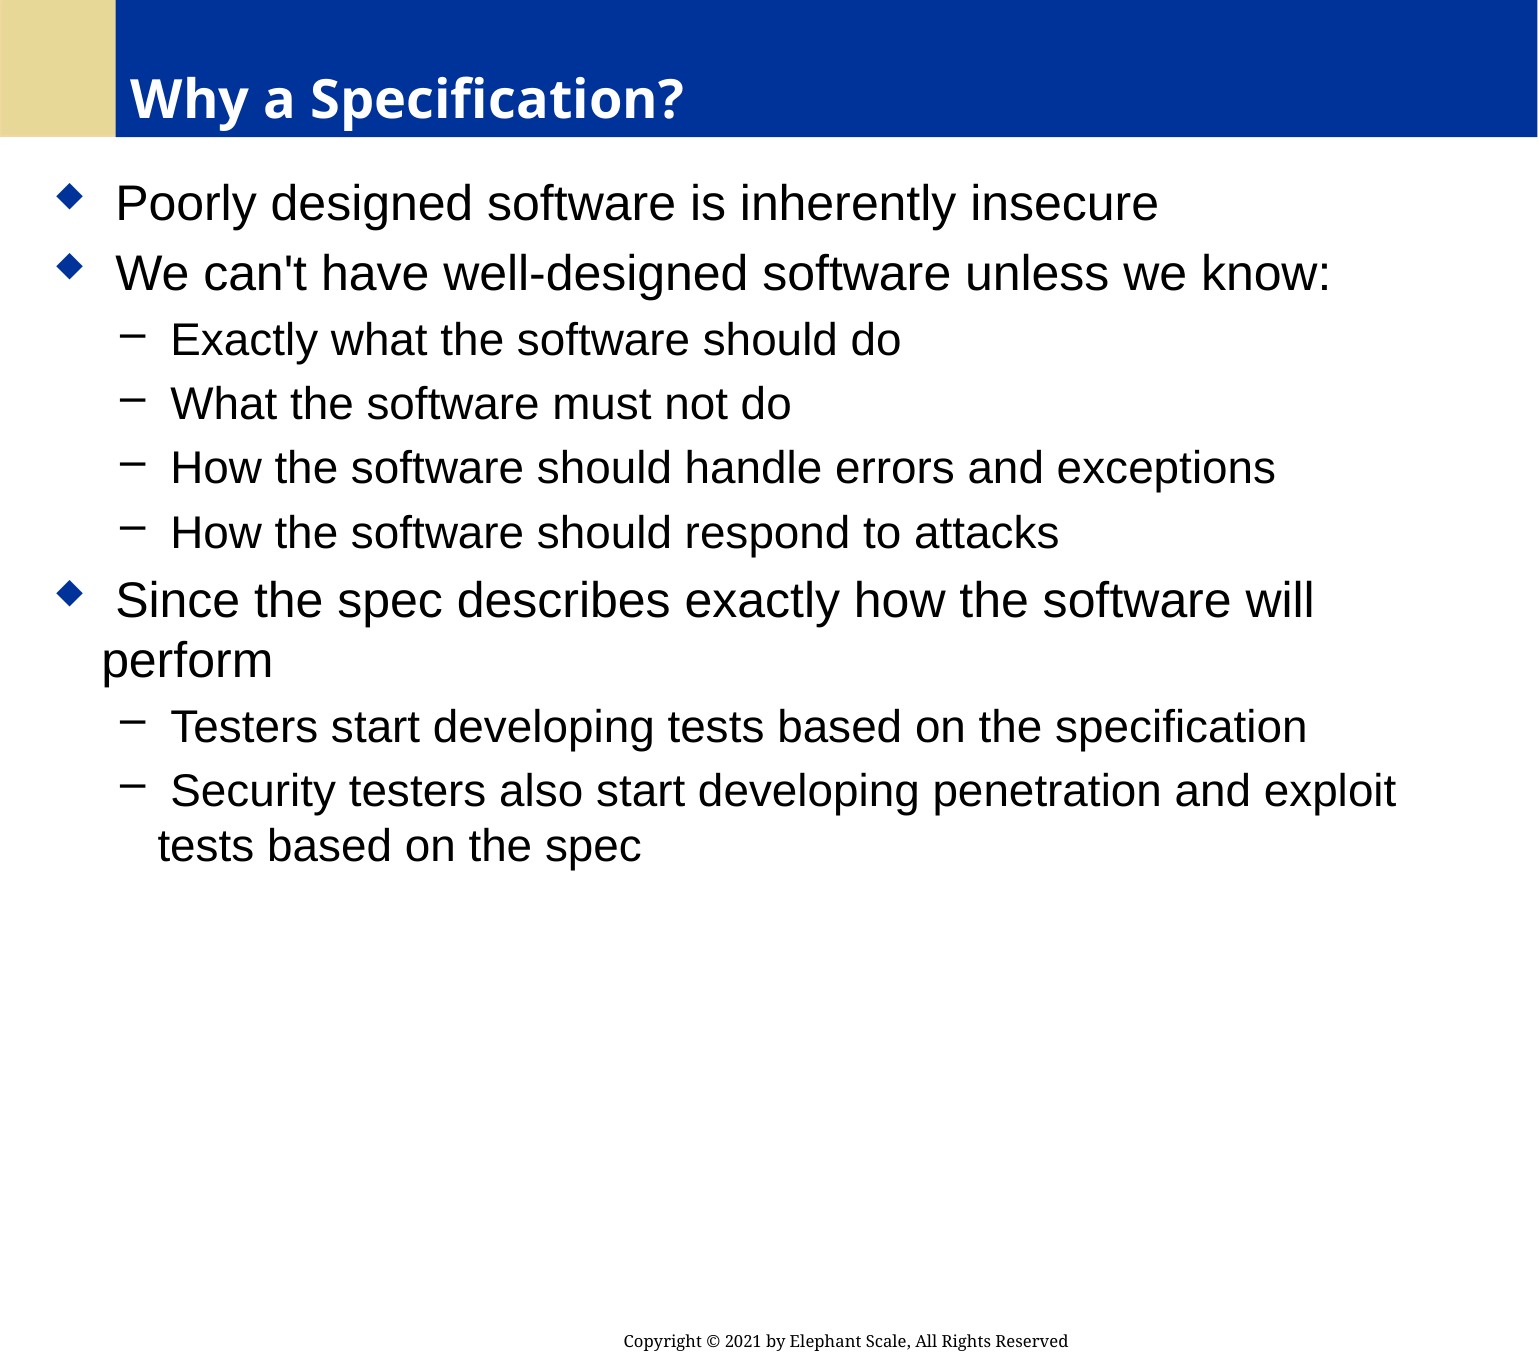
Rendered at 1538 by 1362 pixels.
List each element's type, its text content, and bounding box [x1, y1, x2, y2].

list Poorly designed software is inherently insecure We can't have well-designed software unless we know: Exactly what the software should do What the software must not do How the software should handle errors and exceptions How the software should respond to attacks Since the spec describes exactly how the software will perform Testers start developing tests based on the specification Security testers also start developing penetration and exploit tests based on the spec [38, 162, 1500, 1284]
text_box Copyright © 2021 by Elephant Scale, All Rights Reserved [608, 1322, 1085, 1358]
picture [0, 0, 115, 137]
title Why a Specification? [115, 0, 1538, 138]
